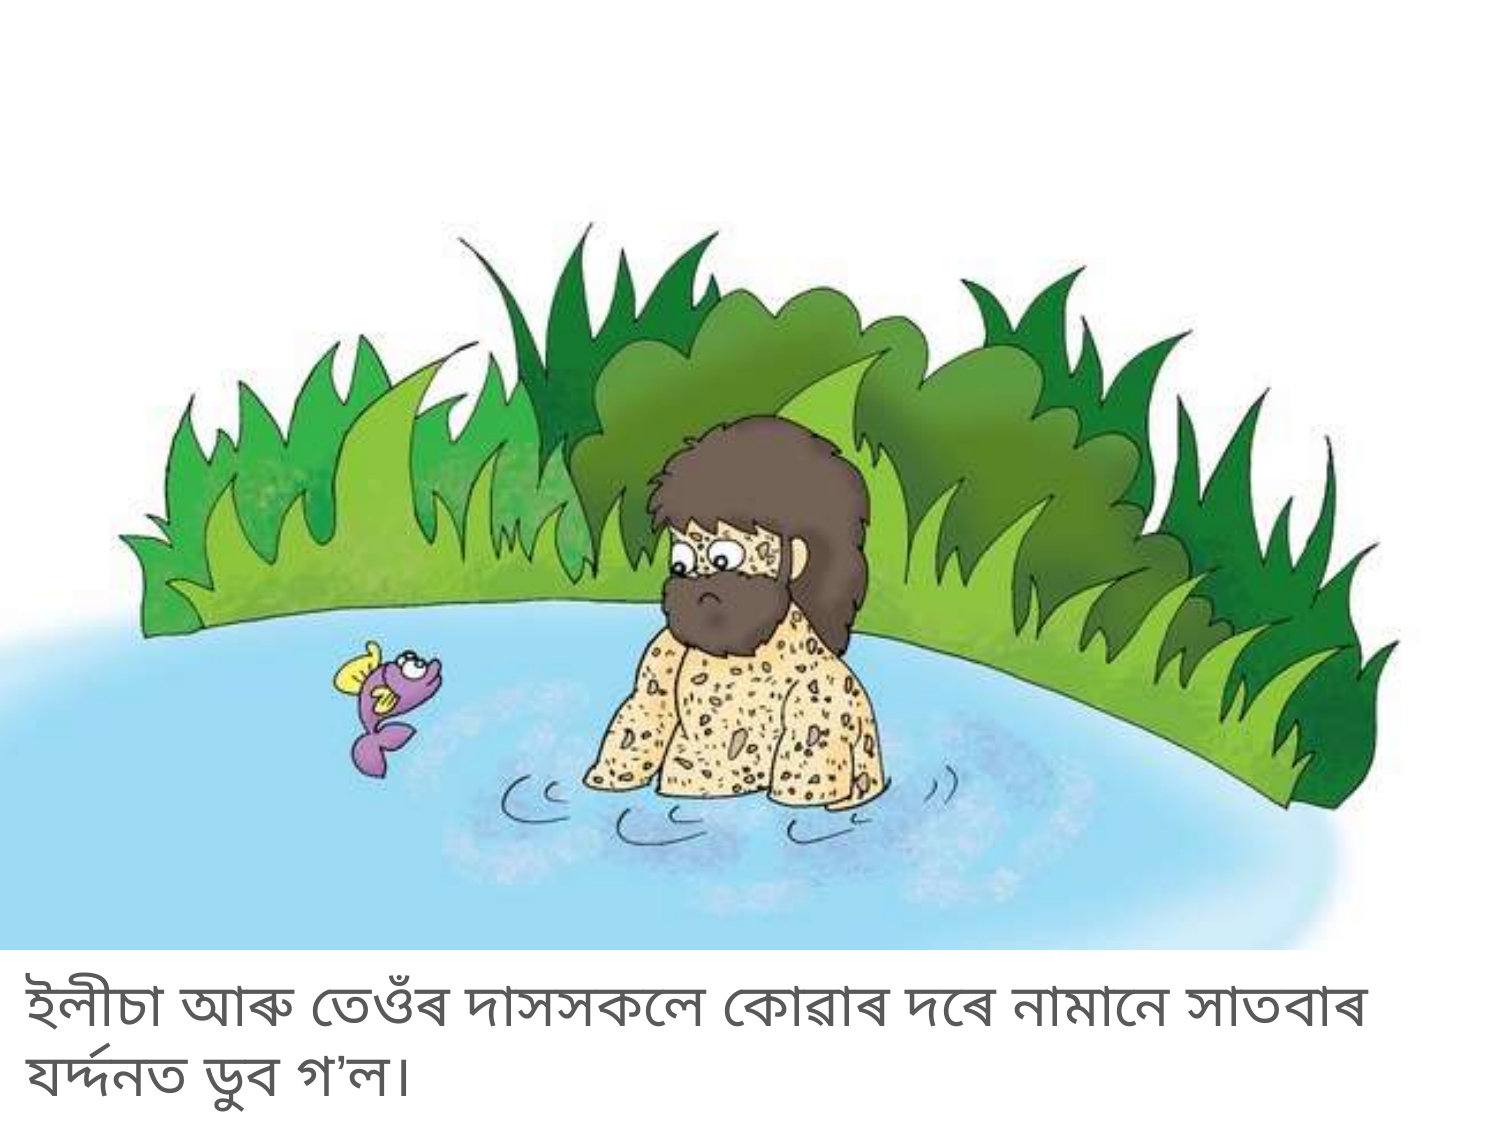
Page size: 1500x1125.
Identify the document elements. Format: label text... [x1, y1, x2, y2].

text_box ইলীচা আৰু তেওঁৰ দাসসকলে কোৱাৰ দৰে নামানে সাতবাৰ যৰ্দ্দনত ডুব গ’ল। [11, 961, 1498, 1116]
picture [0, 1, 1498, 950]
